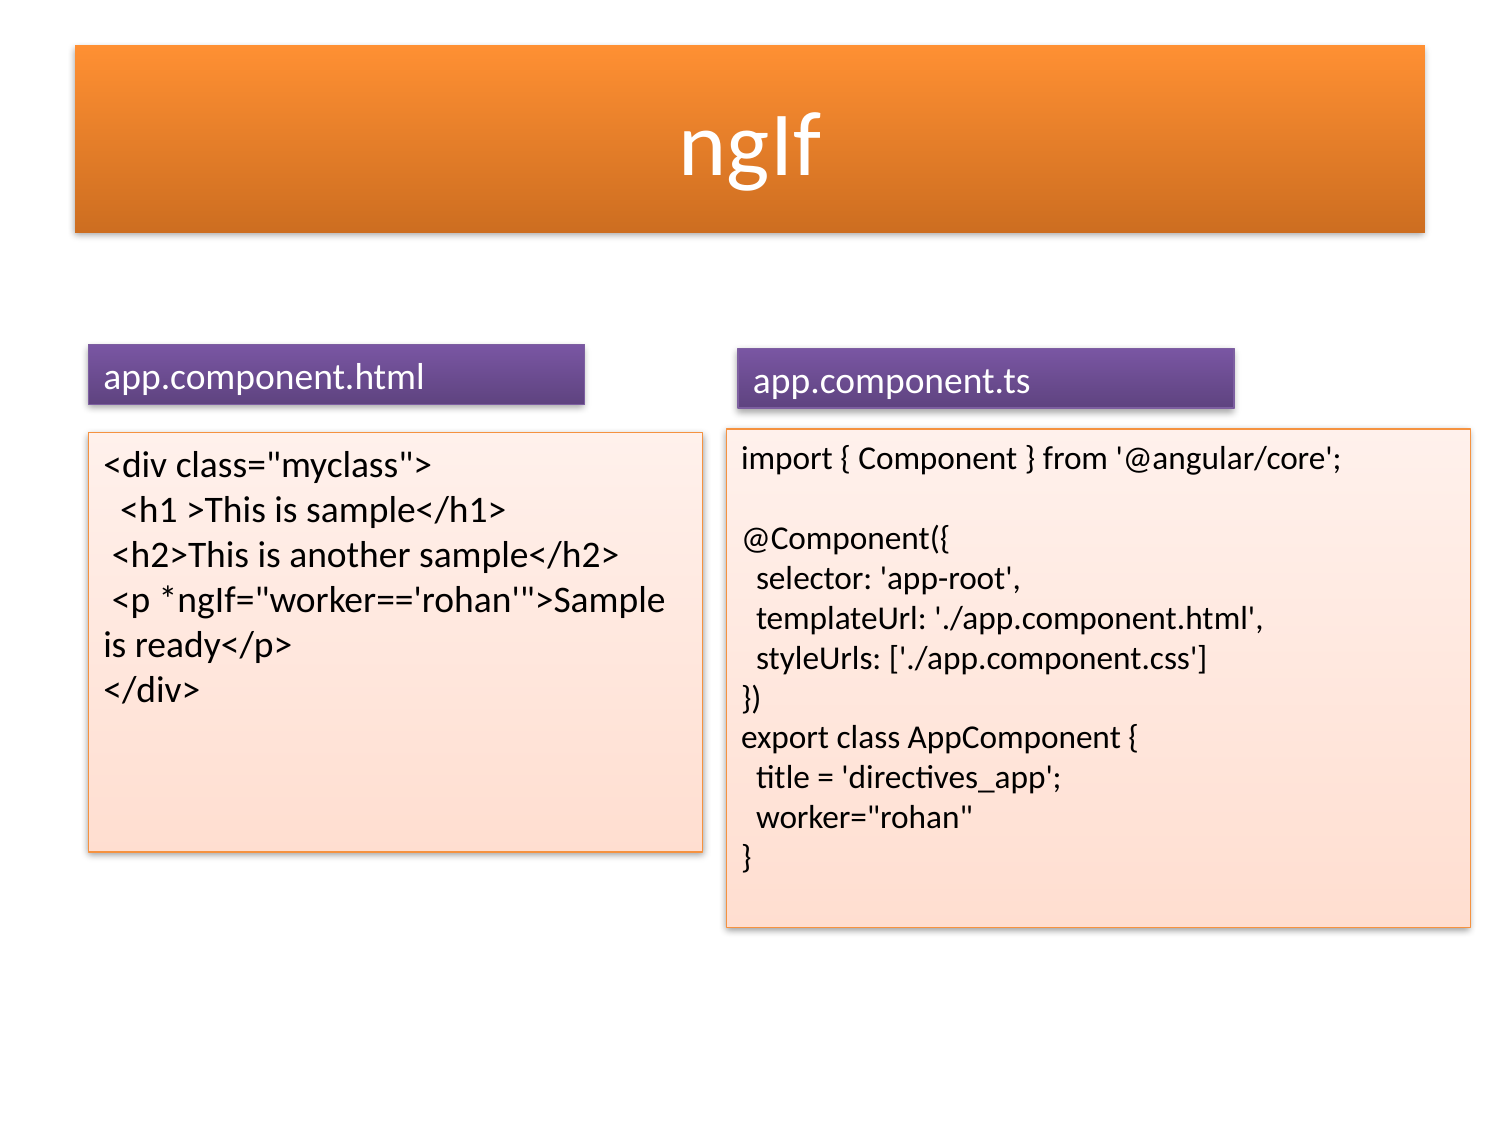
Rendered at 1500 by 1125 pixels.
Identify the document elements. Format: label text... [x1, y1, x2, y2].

text_box app.component.ts [737, 348, 1235, 409]
title ngIf [75, 45, 1425, 233]
text_box <div class="myclass"> <h1 >This is sample</h1> <h2>This is another sample</h2> <p *ngIf="worker=='rohan'">Sample is ready</p> </div> [88, 432, 703, 853]
text_box app.component.html [88, 344, 585, 405]
text_box import { Component } from '@angular/core'; @Component({ selector: 'app-root', templateUrl: './app.component.html', styleUrls: ['./app.component.css'] }) export class AppComponent { title = 'directives_app'; worker="rohan" } [726, 428, 1471, 928]
